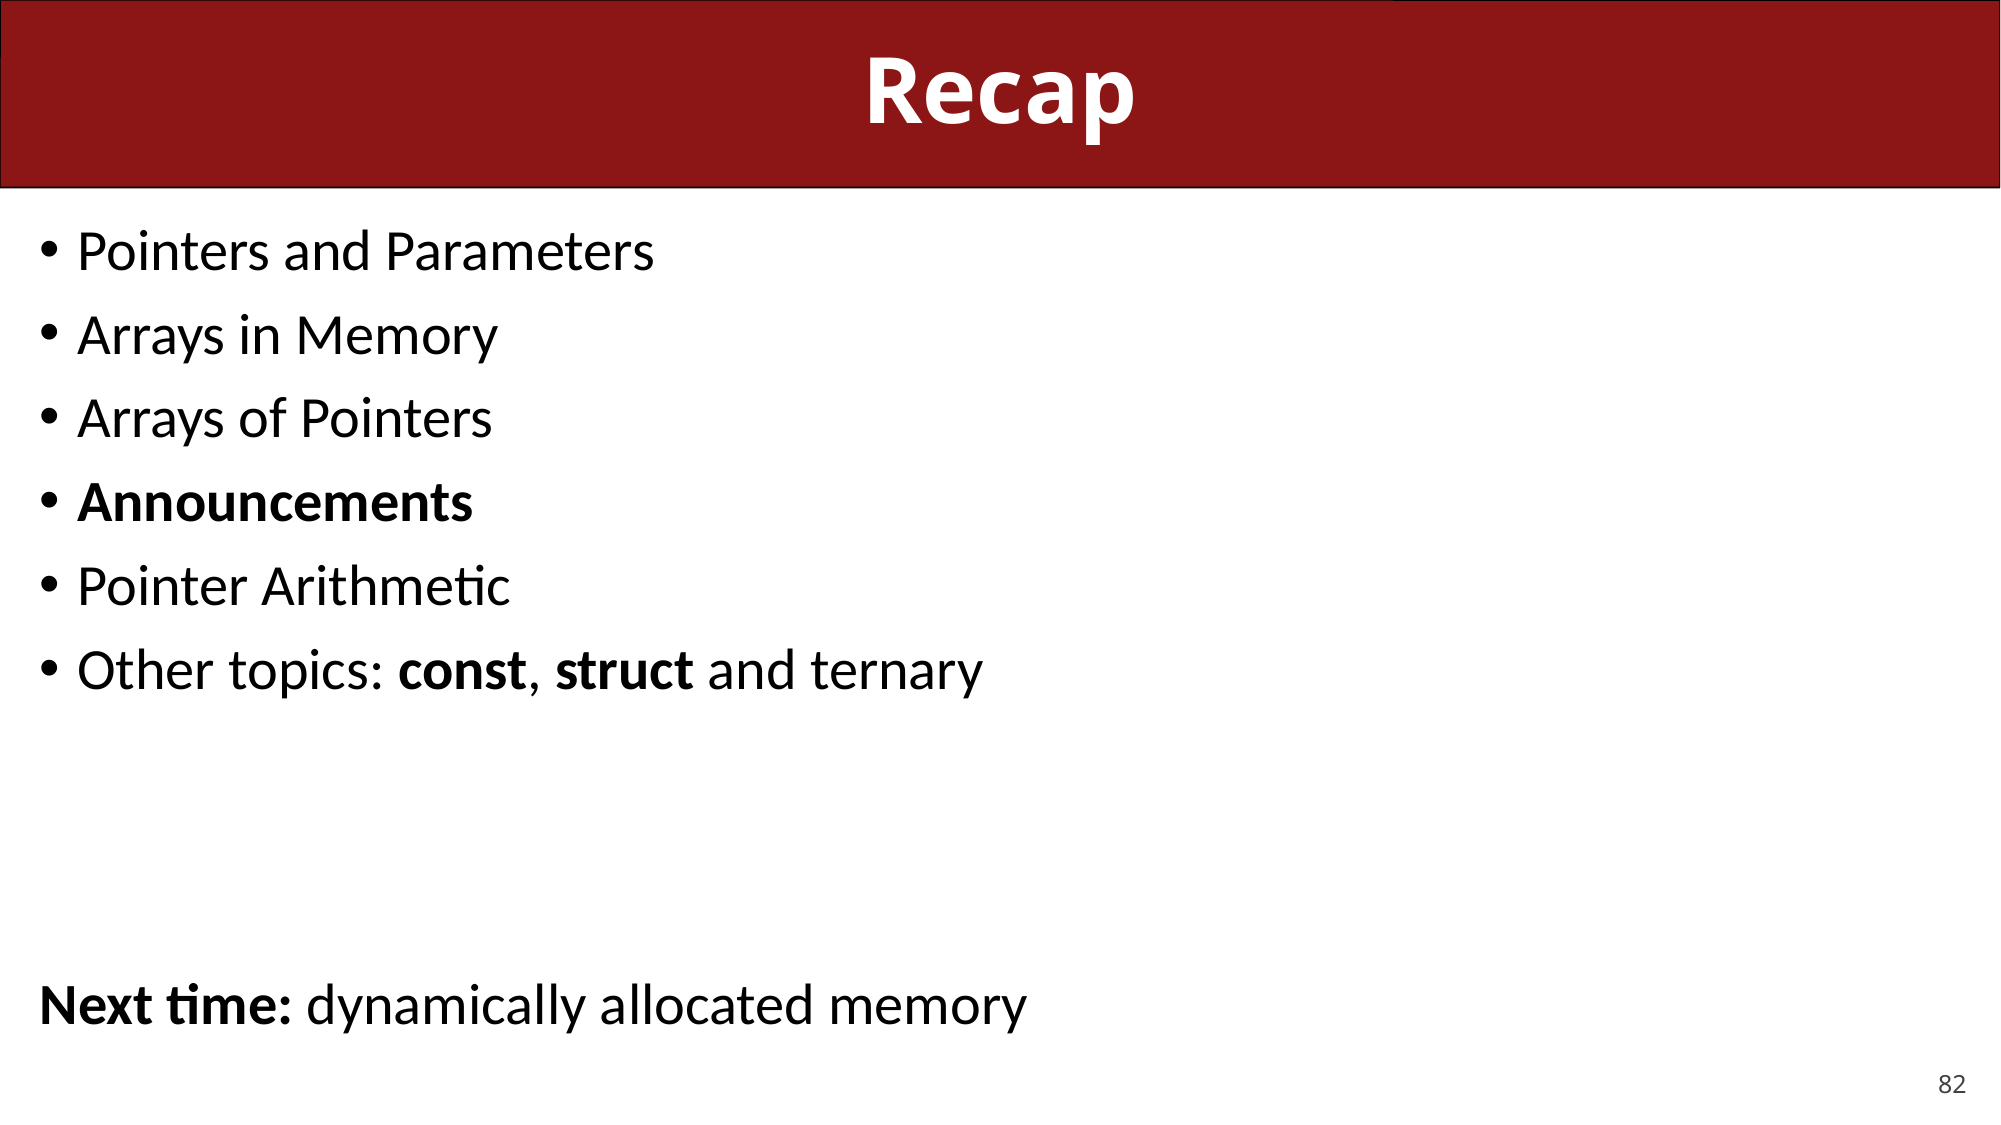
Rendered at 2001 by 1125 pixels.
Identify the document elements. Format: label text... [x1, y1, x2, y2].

title Recap [75, 0, 1925, 188]
list Pointers and Parameters Arrays in Memory Arrays of Pointers Announcements Pointer Arithmetic Other topics: const, struct and ternary Next time: dynamically allocated memory [24, 212, 1963, 1113]
